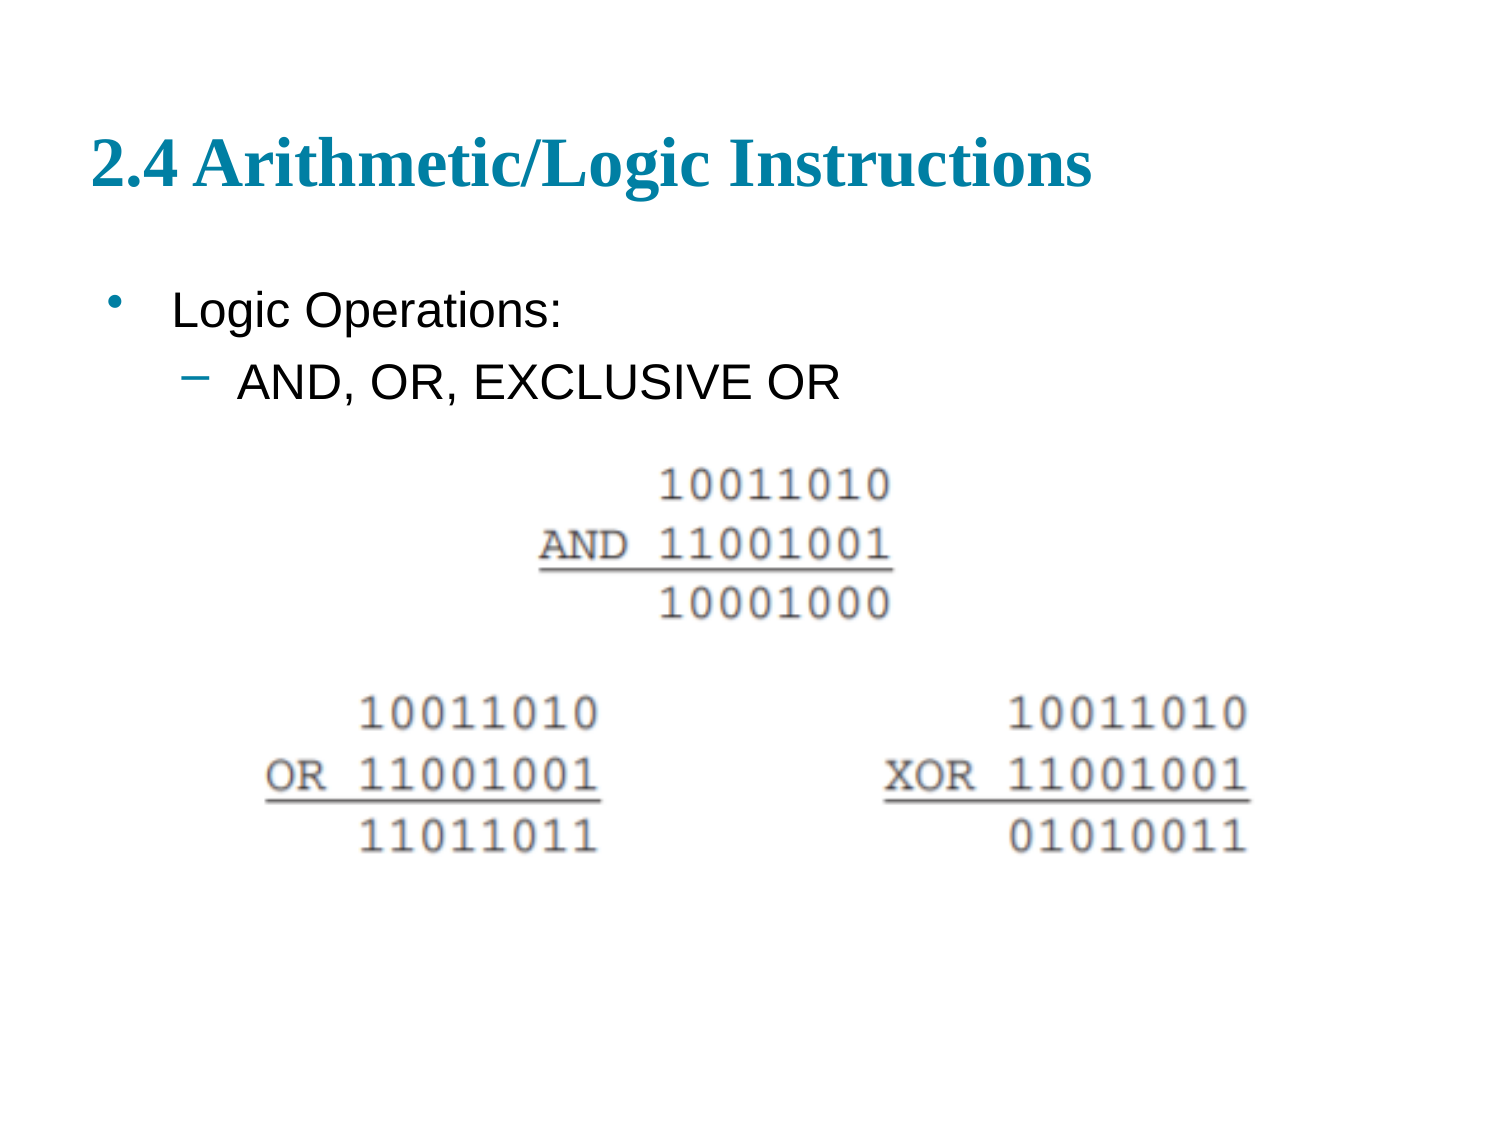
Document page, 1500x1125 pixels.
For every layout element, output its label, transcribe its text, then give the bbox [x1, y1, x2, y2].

title 2.4 Arithmetic/Logic Instructions [75, 35, 1425, 216]
list Logic Operations: AND, OR, EXCLUSIVE OR [75, 262, 1425, 1005]
picture [224, 433, 1323, 892]
